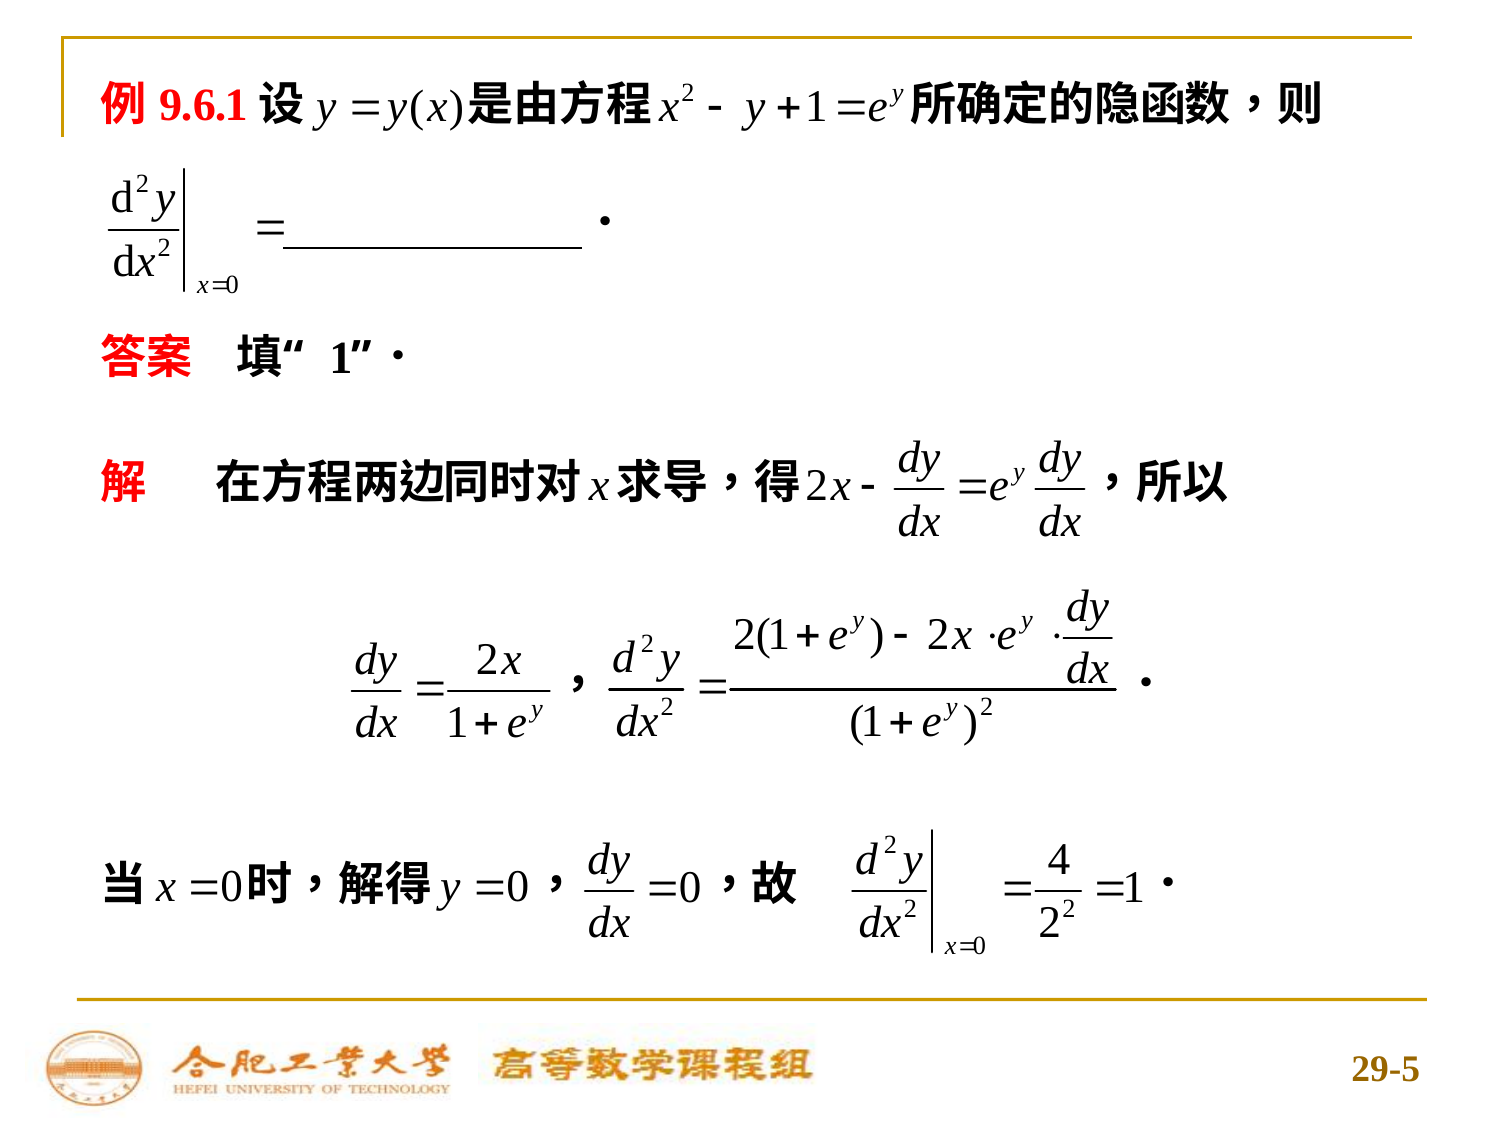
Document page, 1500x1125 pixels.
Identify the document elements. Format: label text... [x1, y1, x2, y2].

picture [478, 1036, 821, 1096]
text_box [100, 410, 1413, 771]
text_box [100, 307, 1413, 410]
picture [25, 1023, 457, 1118]
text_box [100, 817, 1413, 1036]
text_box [100, 54, 1413, 307]
slide_number 29-5 [1084, 1020, 1436, 1097]
